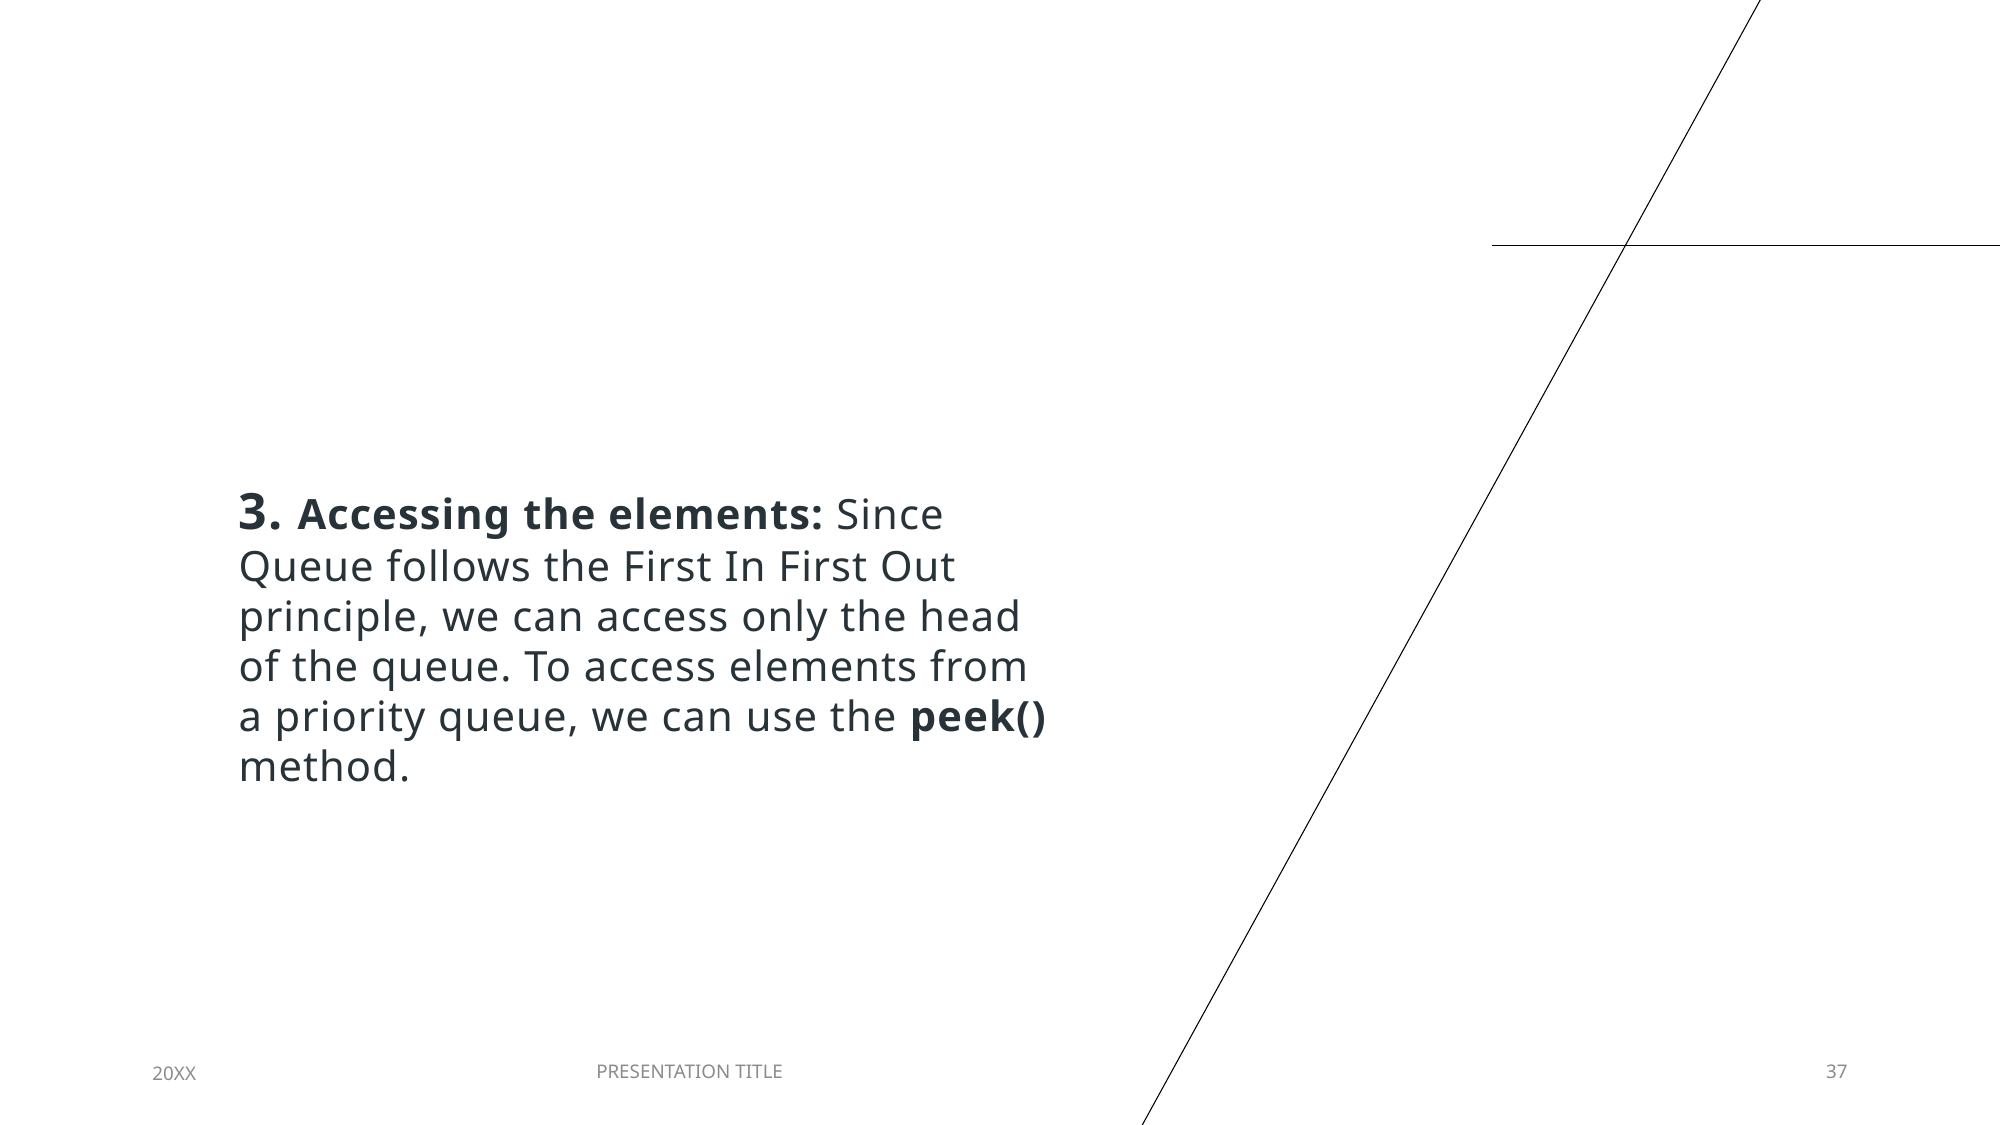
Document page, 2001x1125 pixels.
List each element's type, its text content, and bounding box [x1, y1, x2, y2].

list 3. Accessing the elements: Since Queue follows the First In First Out principle, we can access only the head of the queue. To access elements from a priority queue, we can use the peek() method. [223, 471, 1062, 851]
footer PRESENTATION TITLE [404, 1042, 975, 1103]
slide_number 20XX [137, 1042, 338, 1103]
slide_number 37 [1412, 1042, 1863, 1103]
